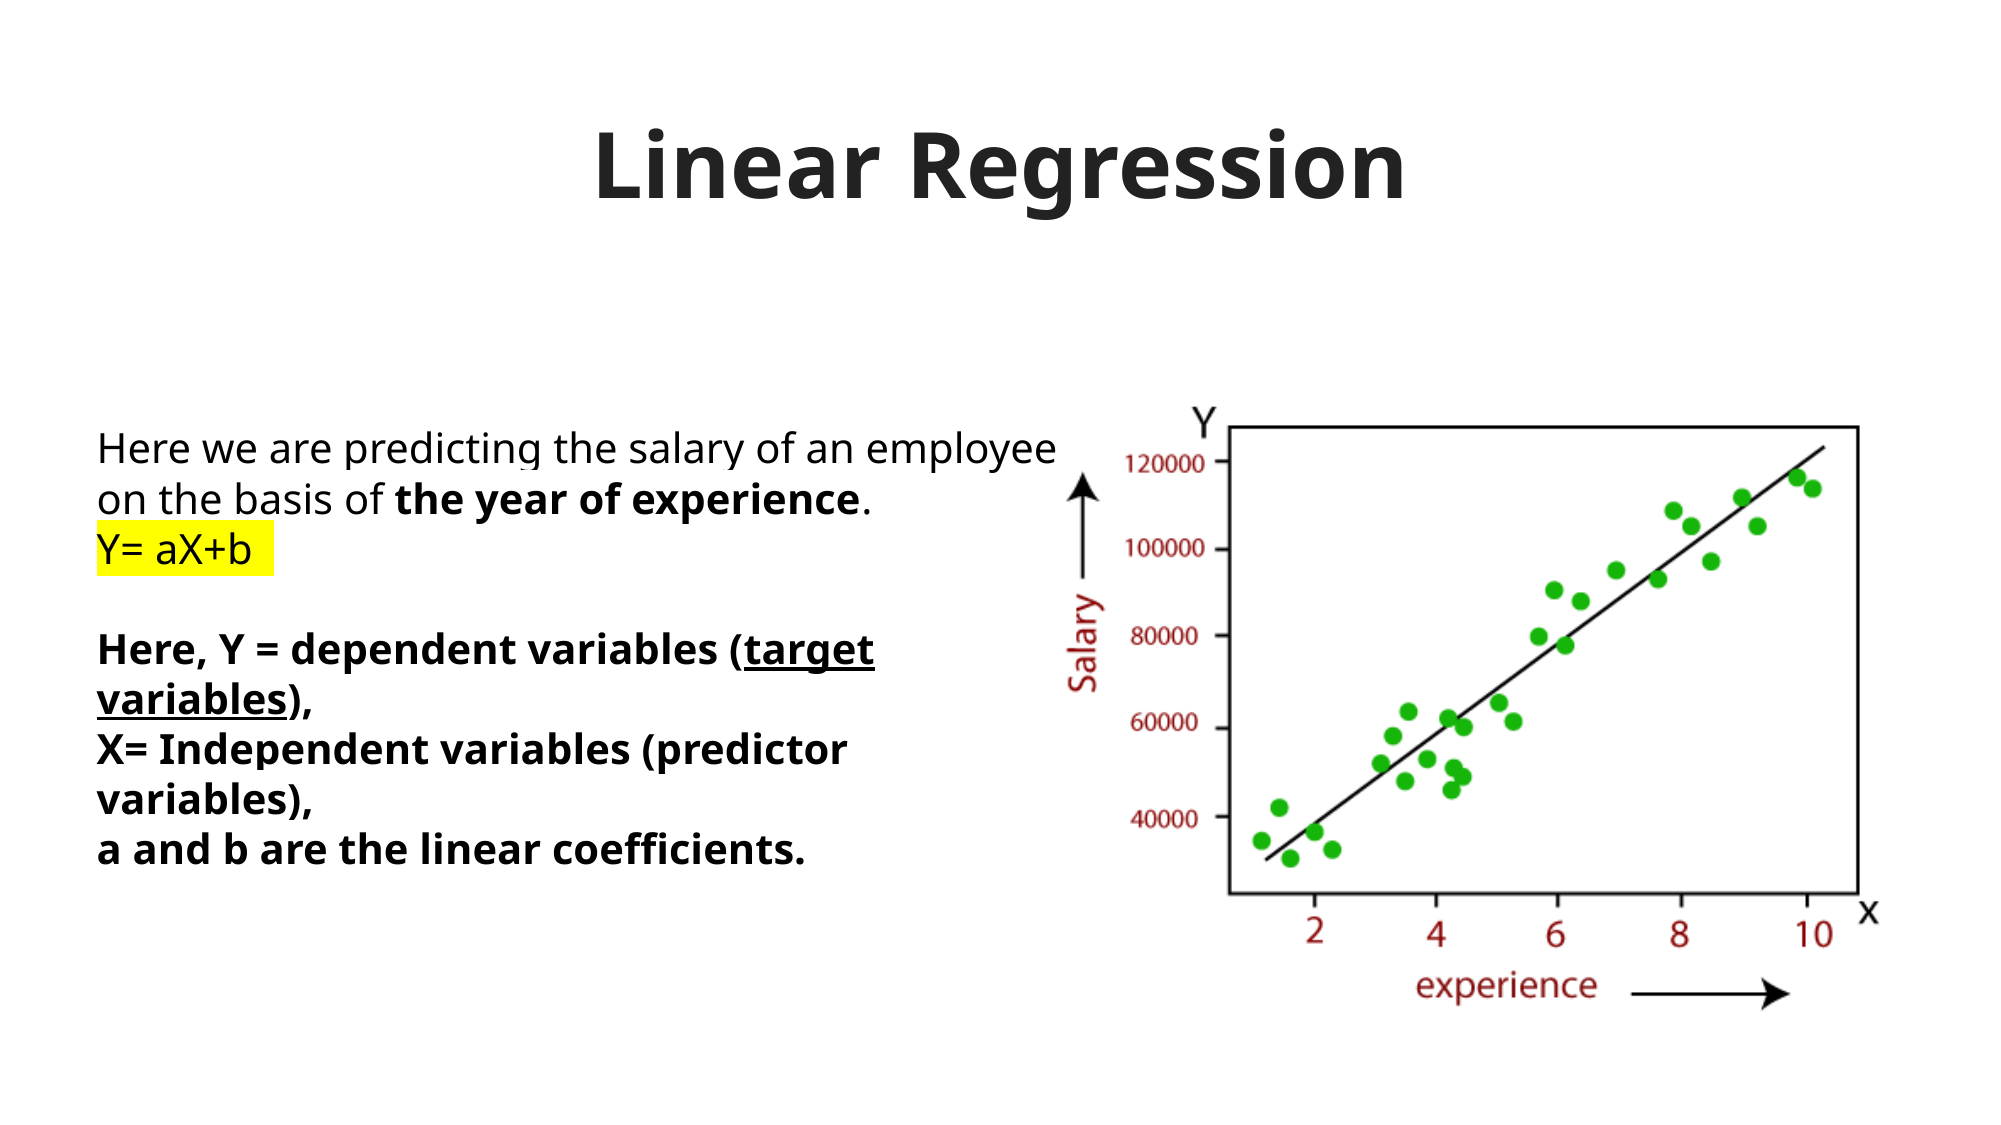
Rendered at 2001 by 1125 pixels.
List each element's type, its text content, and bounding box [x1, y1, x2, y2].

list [1048, 365, 1892, 1040]
title Linear Regression [137, 59, 1863, 278]
text_box Here we are predicting the salary of an employee on the basis of the year of experience. Y= aX+b Here, Y = dependent variables (target variables), X= Independent variables (predictor variables), a and b are the linear coefficients. [81, 414, 1048, 880]
